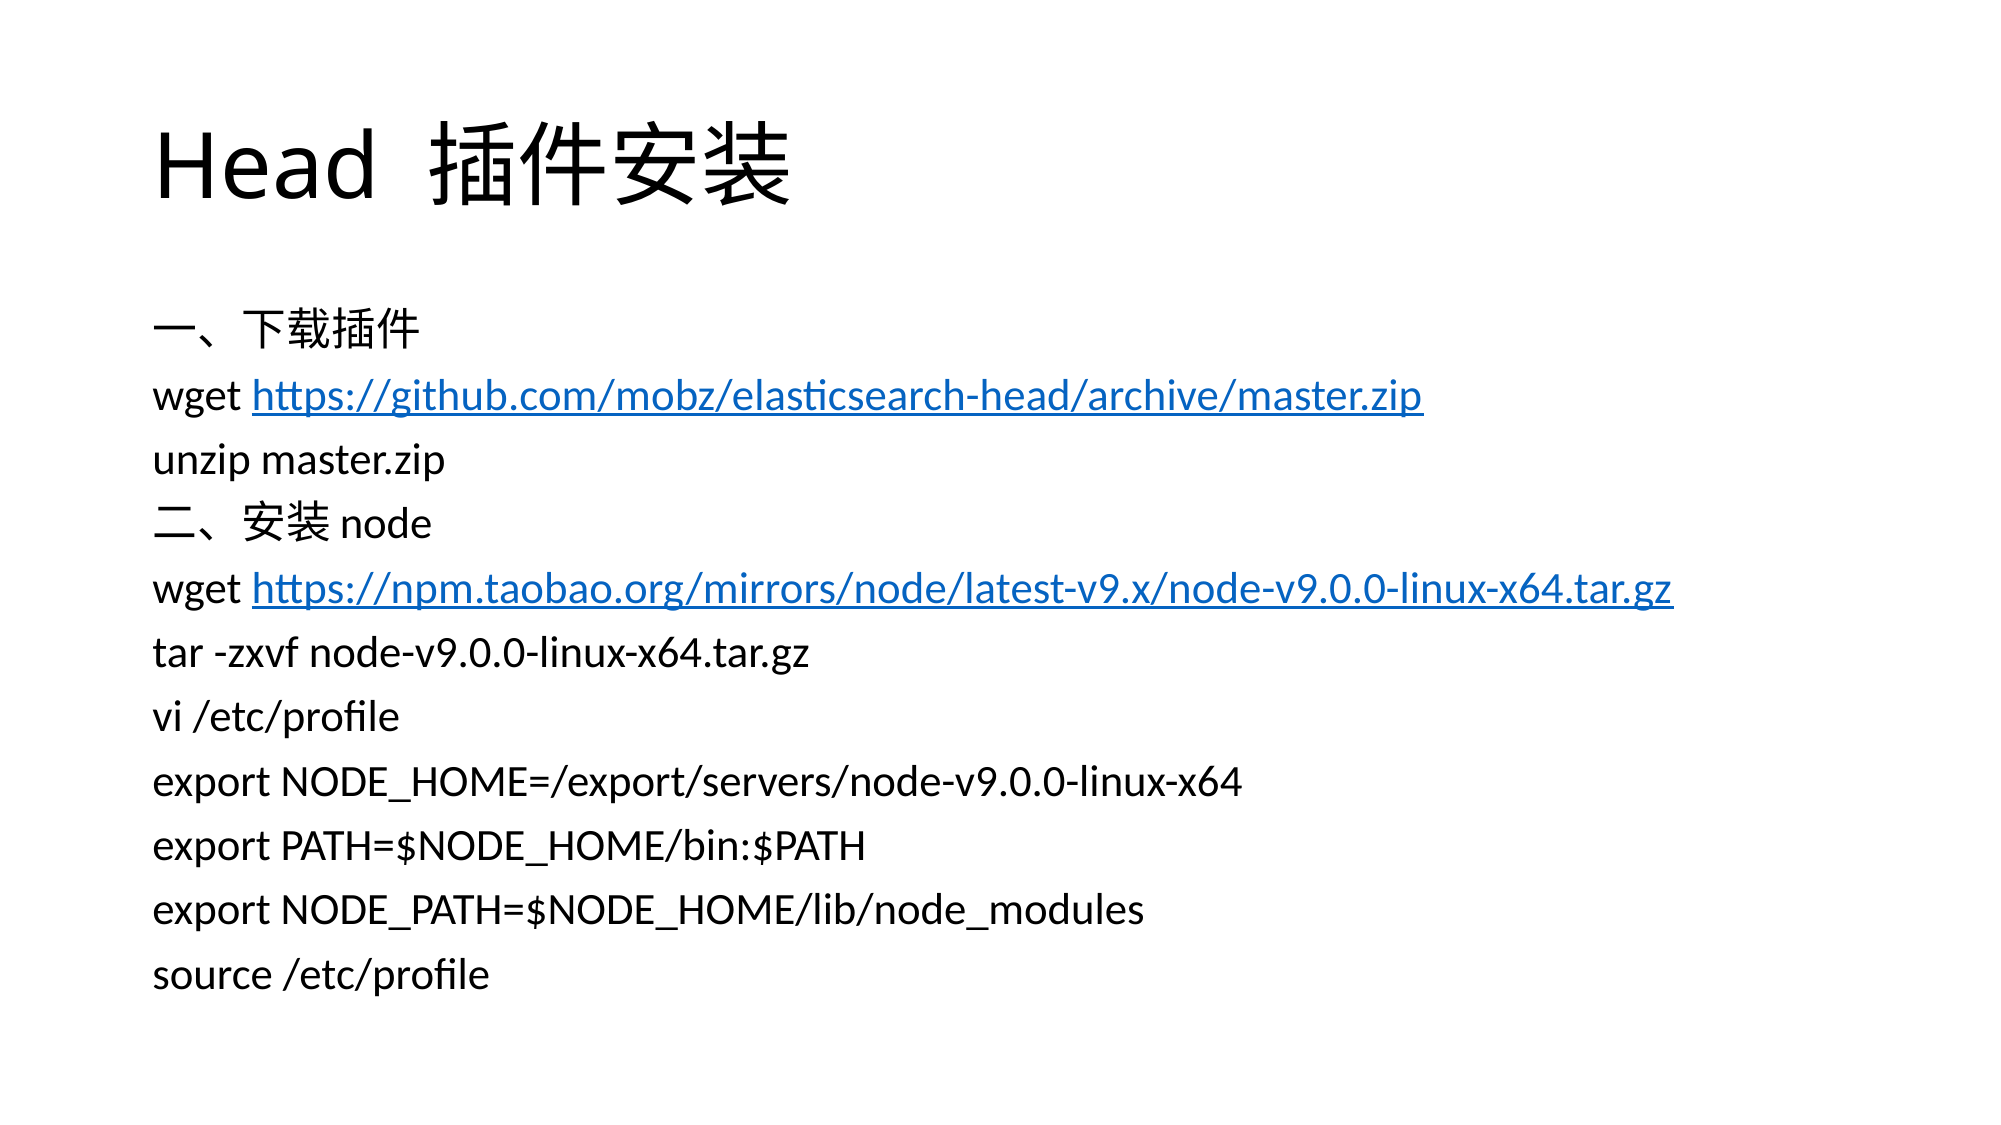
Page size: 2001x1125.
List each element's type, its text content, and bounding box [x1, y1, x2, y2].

list 一、下载插件 wget https://github.com/mobz/elasticsearch-head/archive/master.zip unzip master.zip 二、安装node wget https://npm.taobao.org/mirrors/node/latest-v9.x/node-v9.0.0-linux-x64.tar.gz tar -zxvf node-v9.0.0-linux-x64.tar.gz vi /etc/profile export NODE_HOME=/export/servers/node-v9.0.0-linux-x64 export PATH=$NODE_HOME/bin:$PATH export NODE_PATH=$NODE_HOME/lib/node_modules source /etc/profile [137, 299, 1863, 1014]
title Head 插件安装 [137, 59, 1863, 278]
